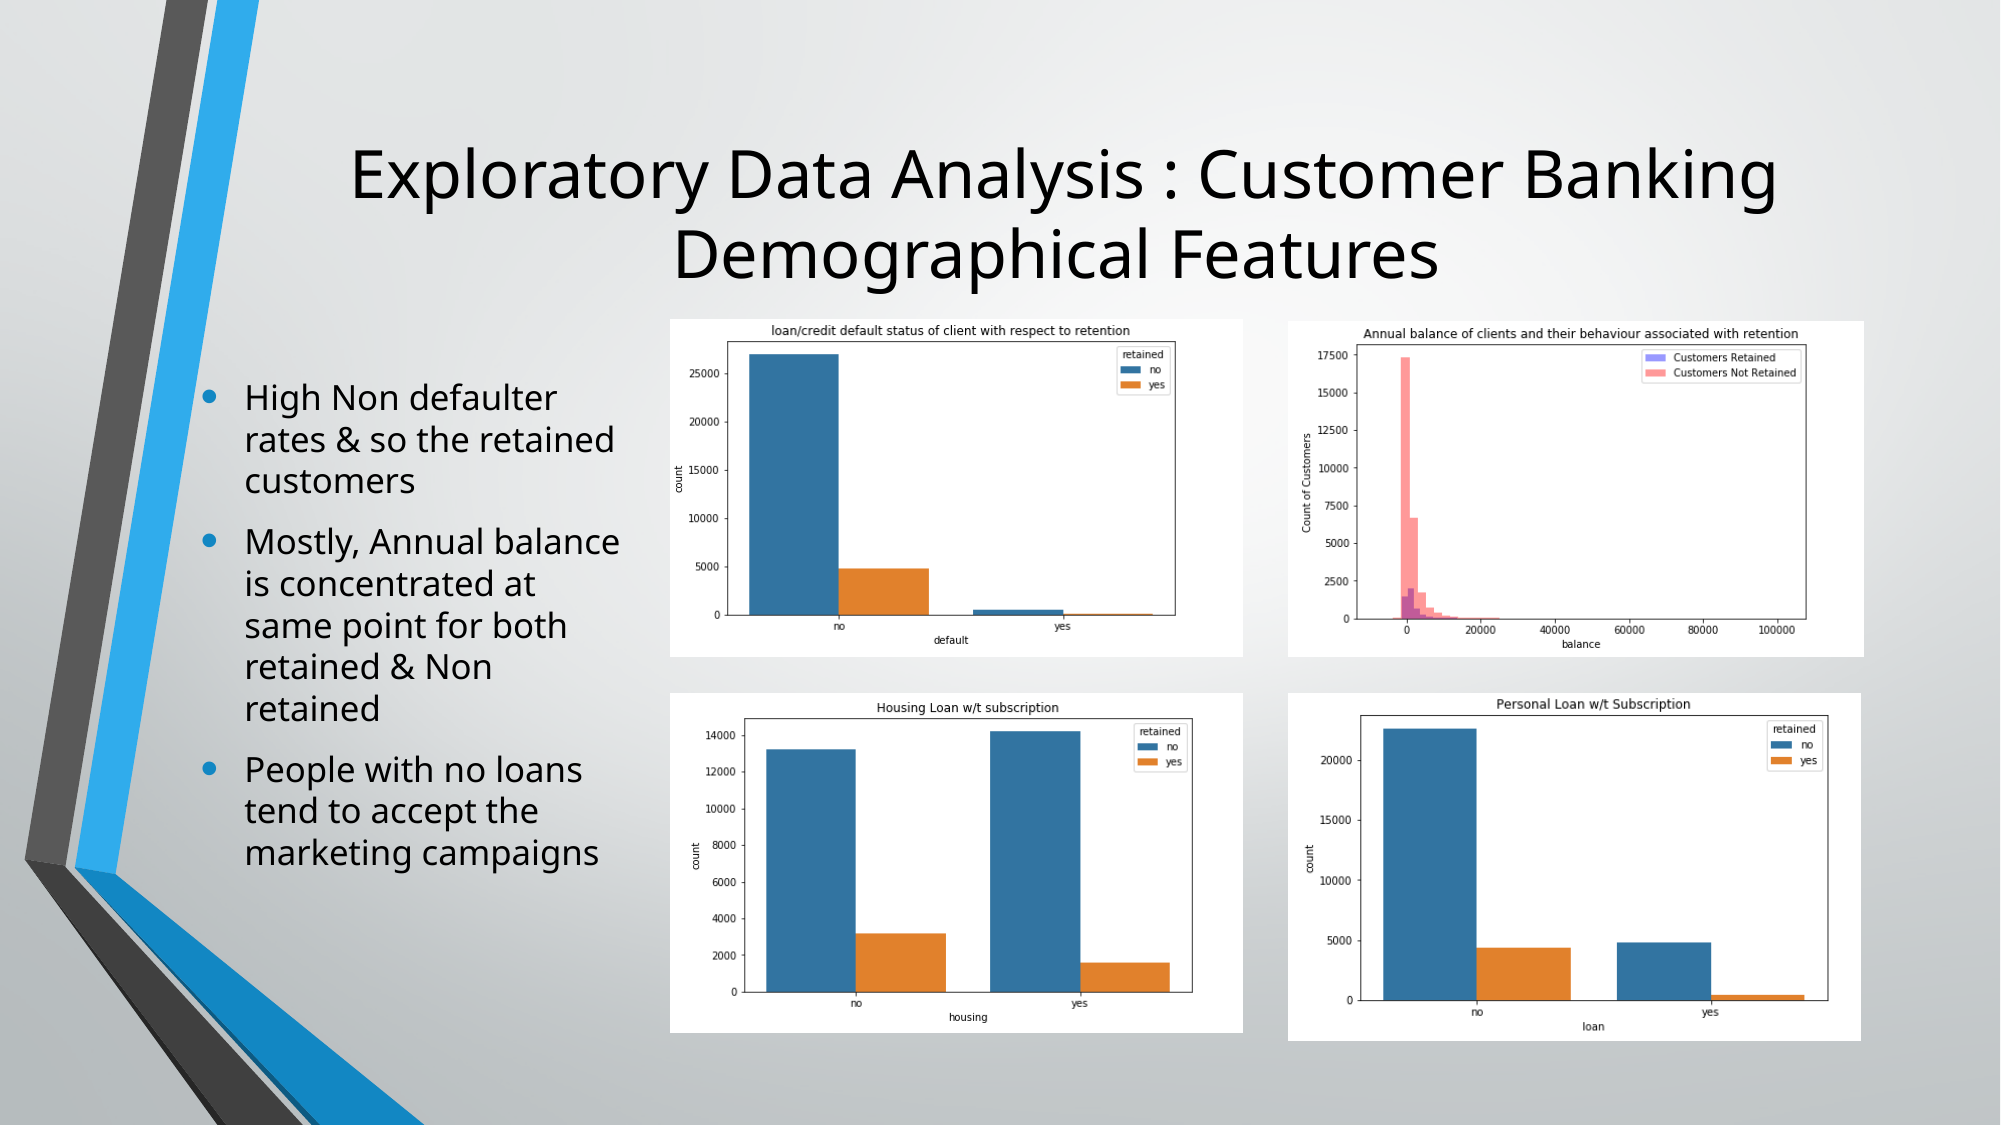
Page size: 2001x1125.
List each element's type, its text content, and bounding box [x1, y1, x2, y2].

title Exploratory Data Analysis : Customer Banking Demographical Features [243, 67, 1887, 356]
picture [1288, 321, 1864, 657]
picture [1288, 693, 1862, 1042]
picture [670, 319, 1244, 657]
list High Non defaulter rates & so the retained customers Mostly, Annual balance is concentrated at same point for both retained & Non retained People with no loans tend to accept the marketing campaigns [185, 367, 647, 881]
picture [670, 693, 1244, 1033]
